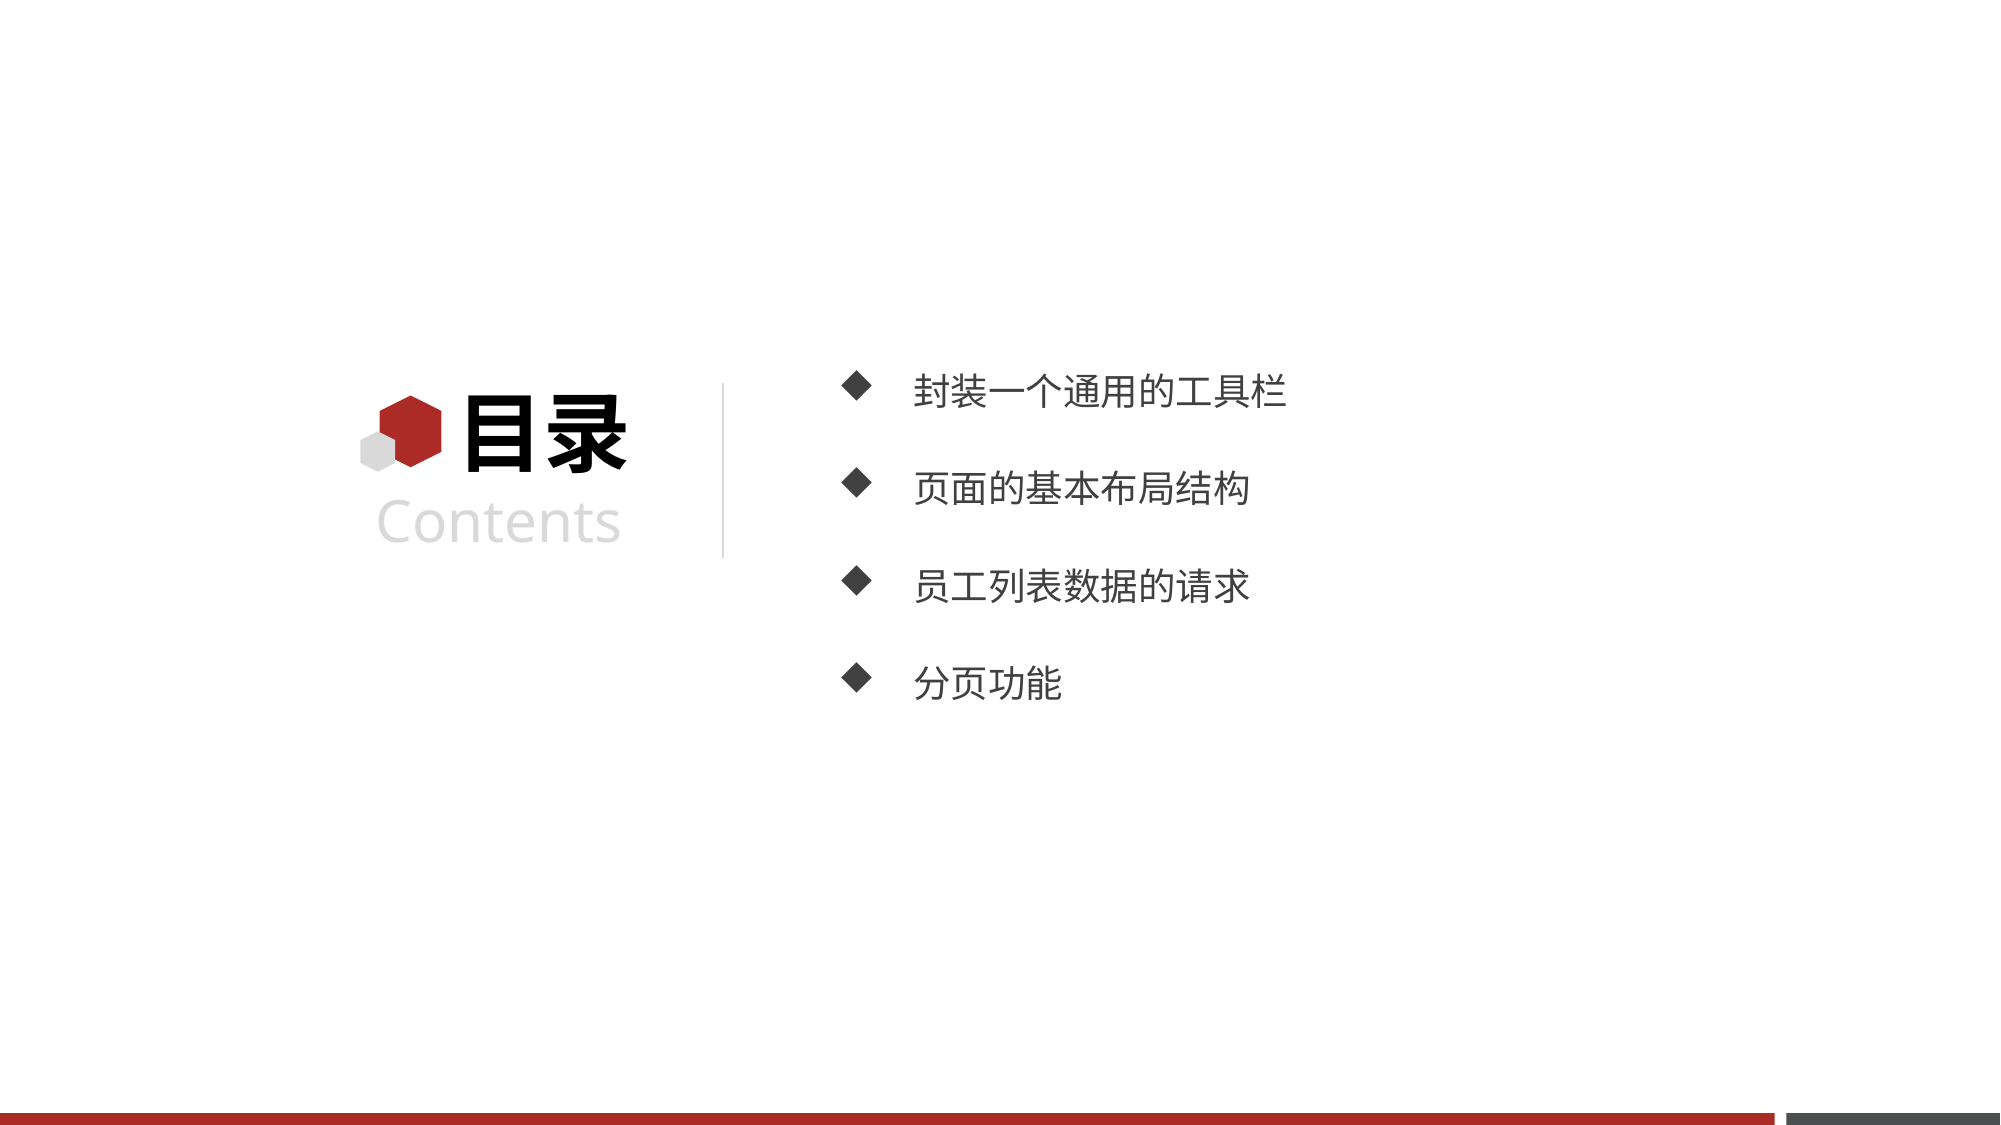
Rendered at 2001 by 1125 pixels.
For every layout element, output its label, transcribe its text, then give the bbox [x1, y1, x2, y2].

list 封装一个通用的工具栏 页面的基本布局结构 员工列表数据的请求 分页功能 [823, 165, 1804, 864]
